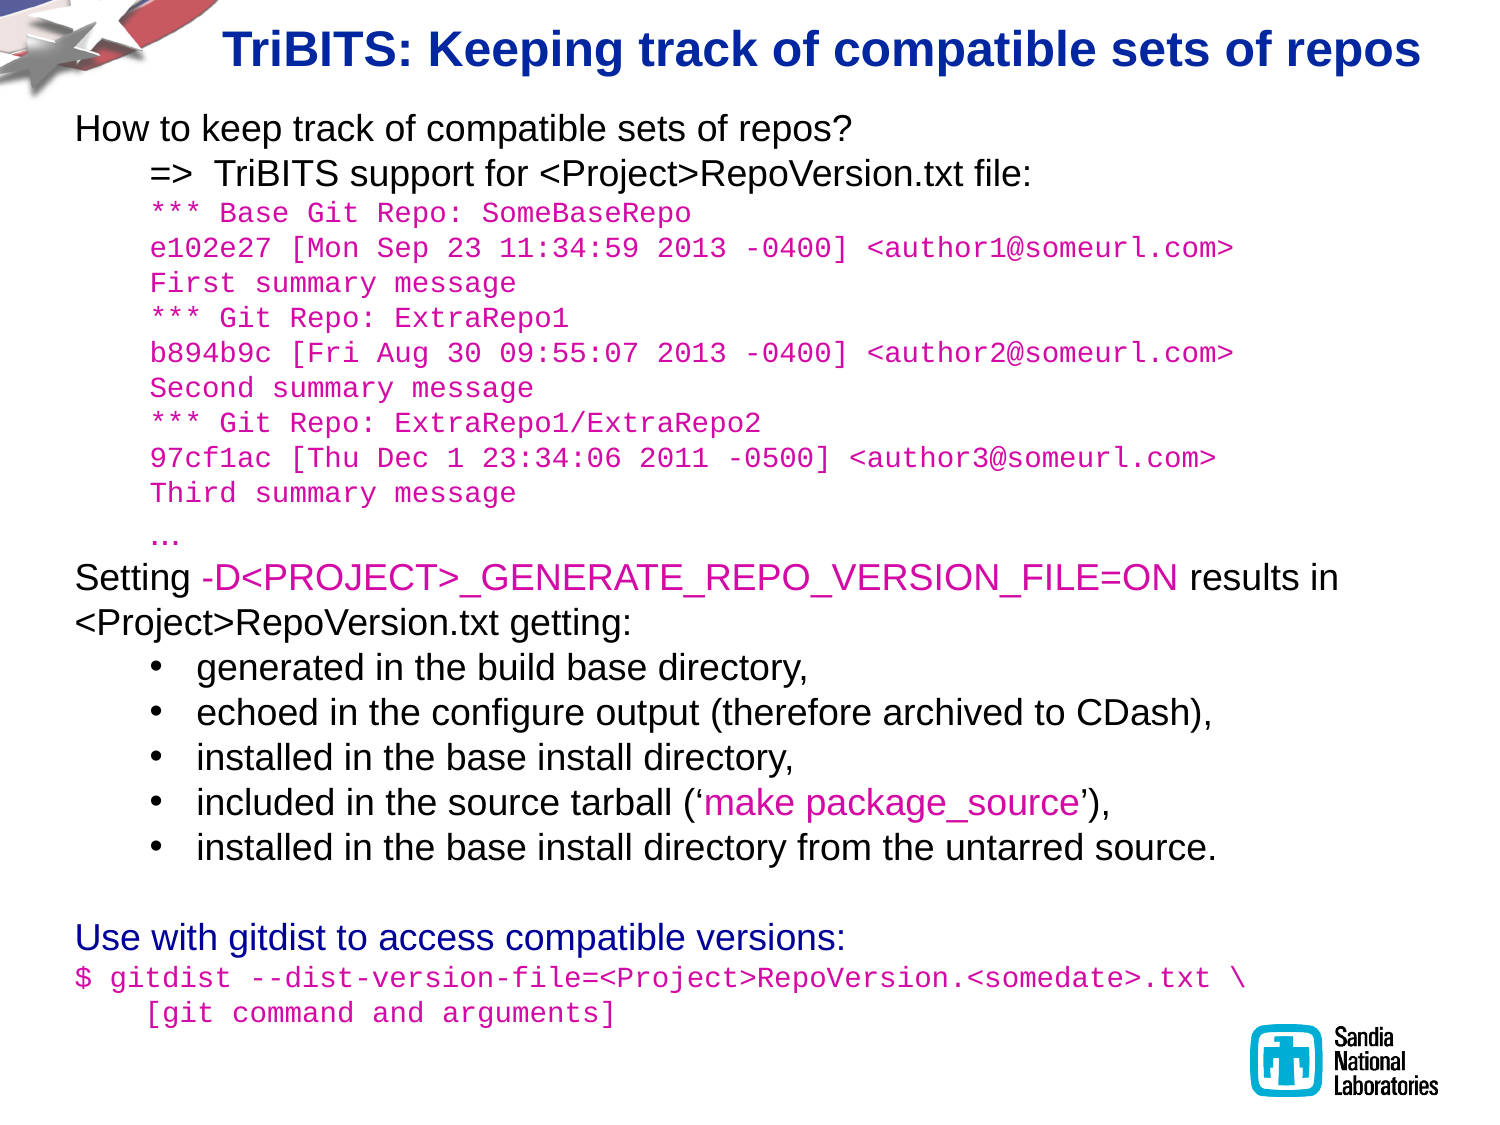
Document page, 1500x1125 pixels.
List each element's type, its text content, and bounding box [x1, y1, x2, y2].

picture [1313, 1036, 1438, 1097]
text_box How to keep track of compatible sets of repos? => TriBITS support for <Project>RepoVersion.txt file: *** Base Git Repo: SomeBaseRepo e102e27 [Mon Sep 23 11:34:59 2013 -0400] <author1@someurl.com> First summary message *** Git Repo: ExtraRepo1 b894b9c [Fri Aug 30 09:55:07 2013 -0400] <author2@someurl.com> Second summary message *** Git Repo: ExtraRepo1/ExtraRepo2 97cf1ac [Thu Dec 1 23:34:06 2011 -0500] <author3@someurl.com> Third summary message ... Setting -D<PROJECT>_GENERATE_REPO_VERSION_FILE=ON results in <Project>RepoVersion.txt getting: generated in the build base directory, echoed in the configure output (therefore archived to CDash), installed in the base install directory, included in the source tarball (‘make package_source’), installed in the base install directory from the untarred source. Use with gitdist to access compatible versions: $ gitdist --dist-version-file=<Project>RepoVersion.<somedate>.txt \ [git command and arguments] [31, 96, 1469, 1036]
picture [1259, 1036, 1314, 1089]
picture [1250, 1083, 1260, 1097]
title TriBITS: Keeping track of compatible sets of repos [176, 14, 1469, 78]
